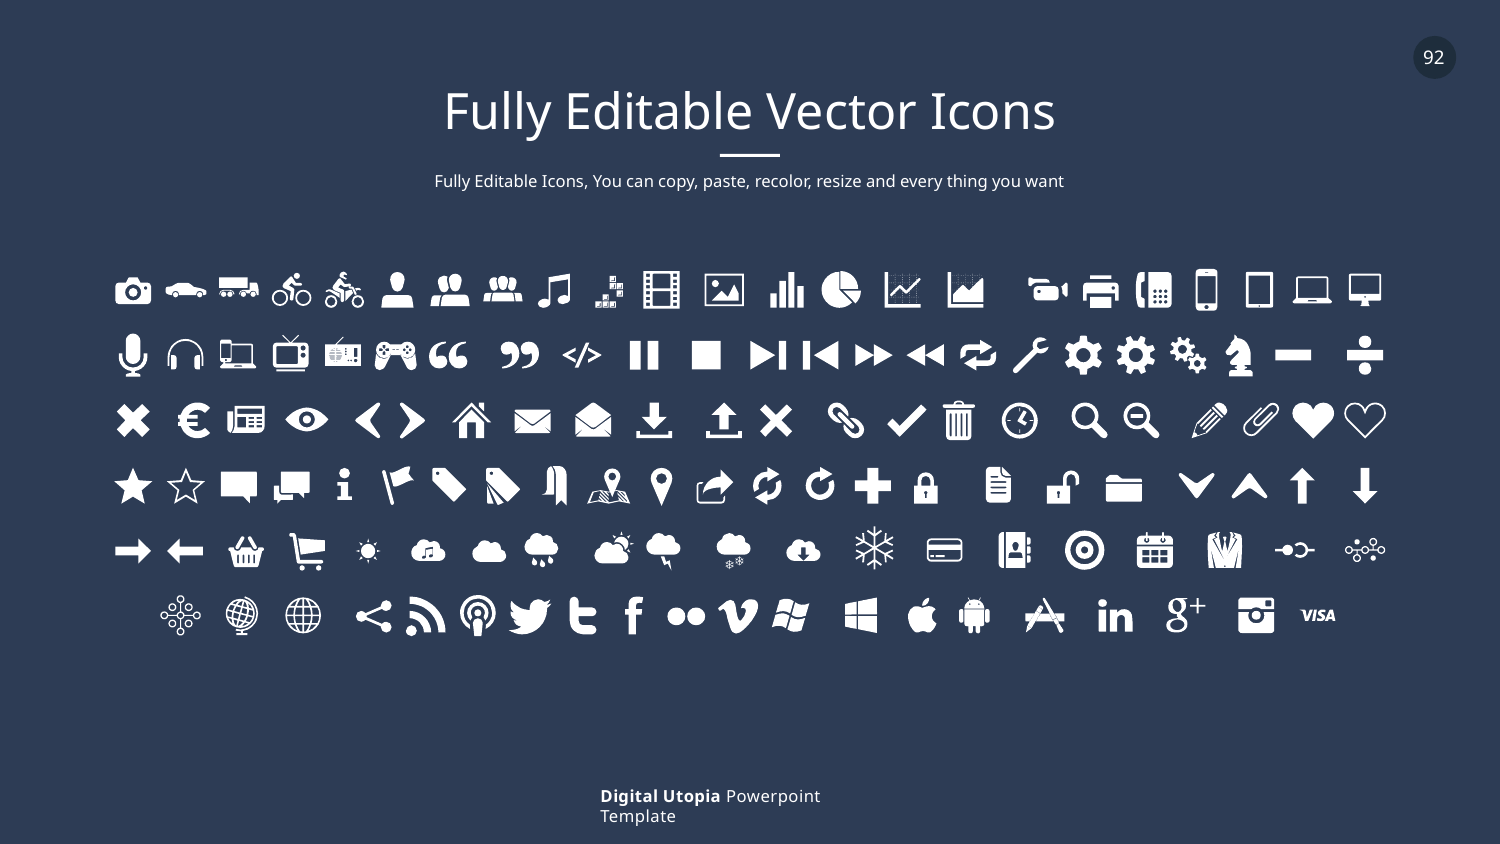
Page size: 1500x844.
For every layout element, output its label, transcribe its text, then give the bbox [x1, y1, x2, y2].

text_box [114, 268, 1386, 637]
list Fully Editable Icons, You can copy, paste, recolor, resize and every thing you want [112, 170, 1388, 196]
list Fully Editable Vector Icons [112, 79, 1388, 146]
